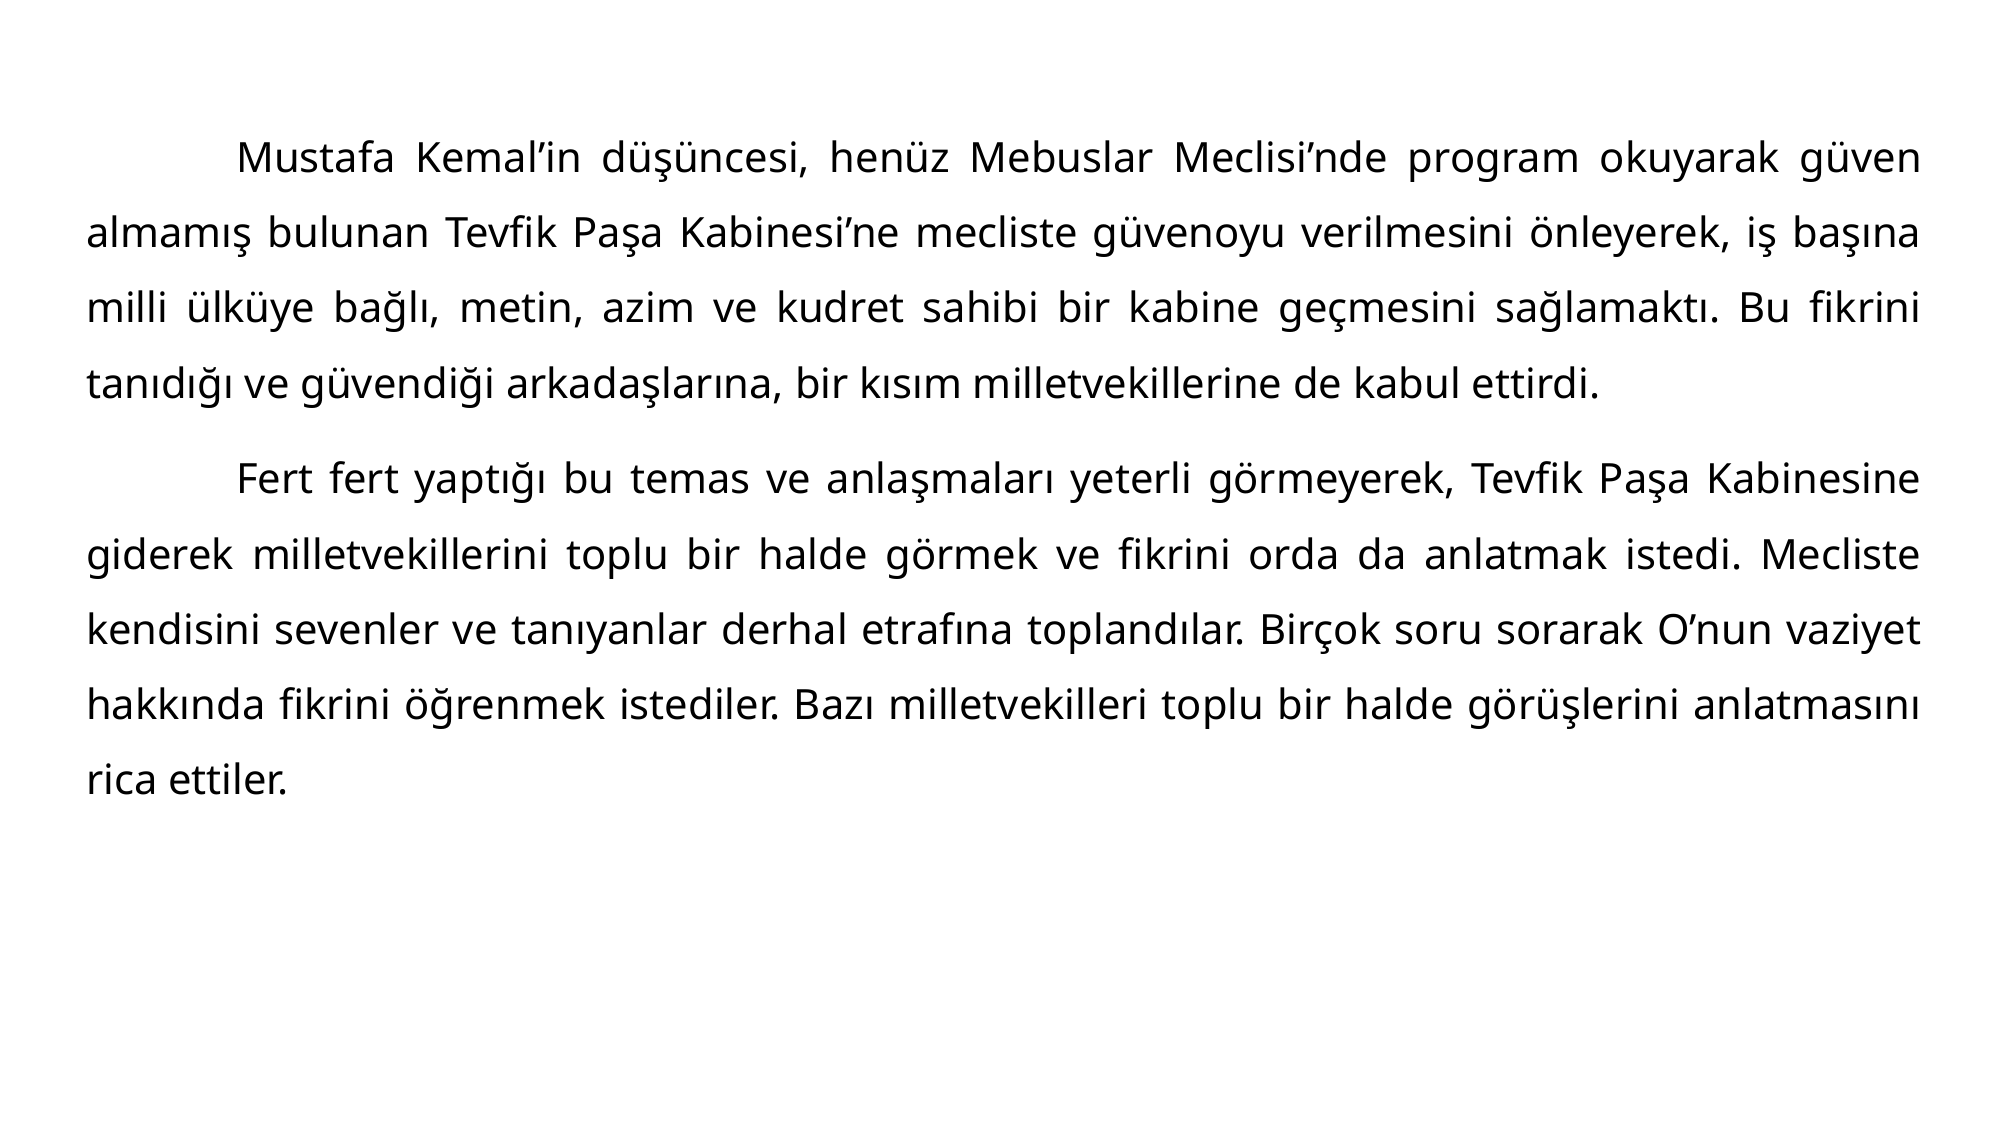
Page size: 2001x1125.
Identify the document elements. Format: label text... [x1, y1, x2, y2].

subtitle Mustafa Kemal’in düşüncesi, henüz Mebuslar Meclisi’nde program okuyarak güven almamış bulunan Tevfik Paşa Kabinesi’ne mecliste güvenoyu verilmesini önleyerek, iş başına milli ülküye bağlı, metin, azim ve kudret sahibi bir kabine geçmesini sağlamaktı. Bu fikrini tanıdığı ve güvendiği arkadaşlarına, bir kısım milletvekillerine de kabul ettirdi. Fert fert yaptığı bu temas ve anlaşmaları yeterli görmeyerek, Tevfik Paşa Kabinesine giderek milletvekillerini toplu bir halde görmek ve fikrini orda da anlatmak istedi. Mecliste kendisini sevenler ve tanıyanlar derhal etrafına toplandılar. Birçok soru sorarak O’nun vaziyet hakkında fikrini öğrenmek istediler. Bazı milletvekilleri toplu bir halde görüşlerini anlatmasını rica ettiler. [71, 98, 1938, 1085]
